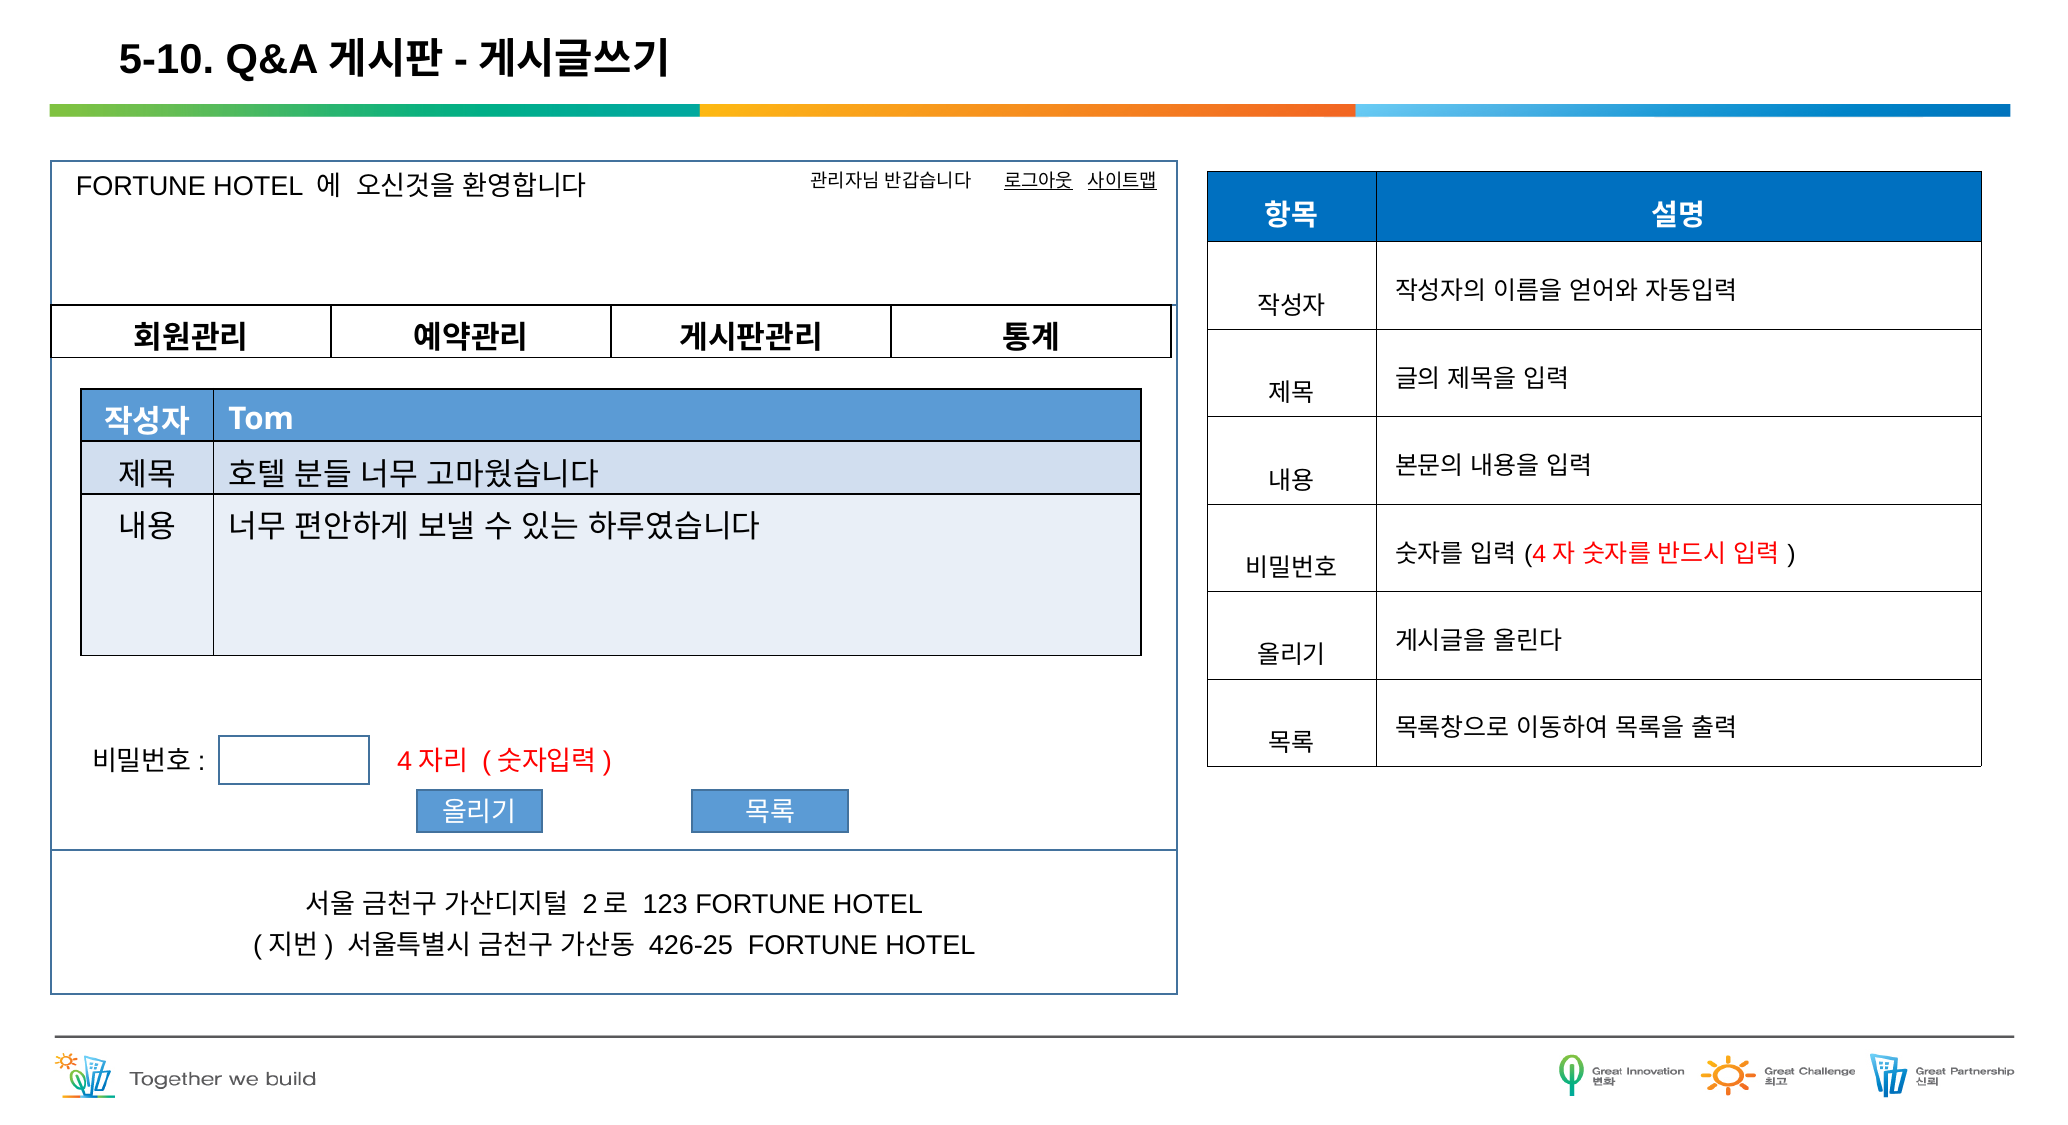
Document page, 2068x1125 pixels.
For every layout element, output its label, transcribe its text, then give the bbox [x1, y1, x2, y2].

table_cell 목록창으로 이동하여 목록을 출력 [1377, 680, 1981, 766]
table_cell 제목 [82, 442, 213, 493]
picture [49, 104, 2011, 118]
table_cell 목록 [1208, 680, 1376, 766]
table_cell 올리기 [1208, 592, 1376, 679]
text_box [50, 849, 1178, 995]
text_box 비밀번호: [77, 736, 221, 784]
text_box [218, 735, 370, 785]
table_cell 비밀번호 [1208, 505, 1376, 591]
table_header 통계 [892, 306, 1170, 357]
table_header 항목 [1208, 172, 1376, 241]
text_box FORTUNE HOTEL 에 오신것을 환영합니다 [61, 161, 609, 209]
text_box 목록 [691, 789, 849, 833]
text_box [50, 160, 1178, 306]
text_box [50, 306, 1178, 849]
table_cell 제목 [1208, 330, 1376, 416]
table_header 회원관리 [52, 306, 330, 357]
table_header Tom [214, 390, 1140, 440]
table_cell 내용 [82, 495, 213, 655]
text_box 4자리 (숫자입력) [382, 736, 627, 784]
table_header 작성자 [82, 390, 213, 440]
table_header 예약관리 [332, 306, 610, 357]
table_cell 숫자를 입력(4자 숫자를 반드시 입력) [1377, 505, 1981, 591]
table_header 설명 [1377, 172, 1981, 241]
table_cell 게시글을 올린다 [1377, 592, 1981, 679]
table_cell 호텔 분들 너무 고마웠습니다 [214, 442, 1140, 493]
table_cell 작성자 [1208, 242, 1376, 329]
text_box 올리기 [416, 789, 543, 833]
table_header 게시판관리 [612, 306, 890, 357]
table_cell 본문의 내용을 입력 [1377, 417, 1981, 504]
picture [0, 1023, 2068, 1118]
table_cell 너무 편안하게 보낼 수 있는 하루였습니다 [214, 495, 1140, 655]
text_box 로그아웃 [989, 161, 1073, 199]
text_box 관리자님 반갑습니다 [795, 161, 986, 199]
text_box 서울 금천구 가산디지털 2로 123 FORTUNE HOTEL (지번) 서울특별시 금천구 가산동 426-25 FORTUNE HOTEL [51, 879, 1178, 967]
text_box 사이트맵 [1073, 161, 1172, 199]
title 5-10. Q&A게시판-게시글쓰기 [103, 32, 1887, 89]
table_cell 작성자의 이름을 얻어와 자동입력 [1377, 242, 1981, 329]
table_cell 글의 제목을 입력 [1377, 330, 1981, 416]
table_cell 내용 [1208, 417, 1376, 504]
